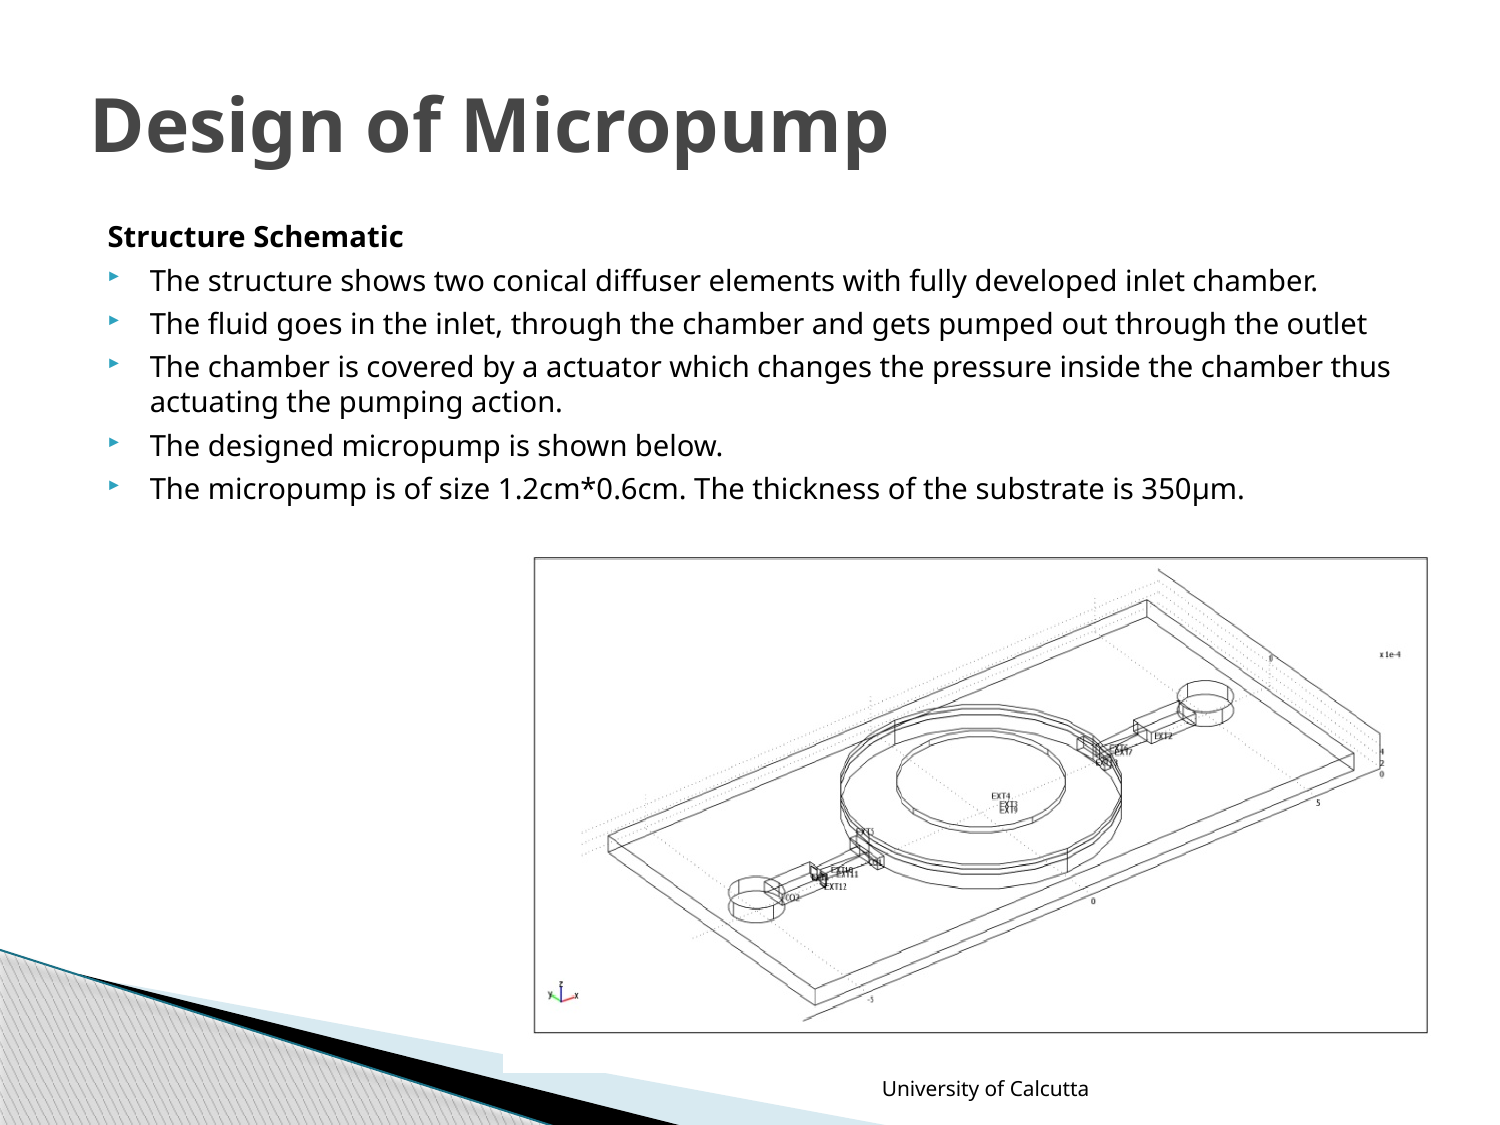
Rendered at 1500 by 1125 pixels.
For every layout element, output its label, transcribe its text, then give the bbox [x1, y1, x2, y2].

list Structure Schematic The structure shows two conical diffuser elements with fully developed inlet chamber. The fluid goes in the inlet, through the chamber and gets pumped out through the outlet The chamber is covered by a actuator which changes the pressure inside the chamber thus actuating the pumping action. The designed micropump is shown below. The micropump is of size 1.2cm*0.6cm. The thickness of the substrate is 350µm. [75, 210, 1425, 986]
footer University of Calcutta [718, 1084, 1105, 1112]
picture [503, 538, 1442, 1073]
title Design of Micropump [75, 45, 1425, 200]
